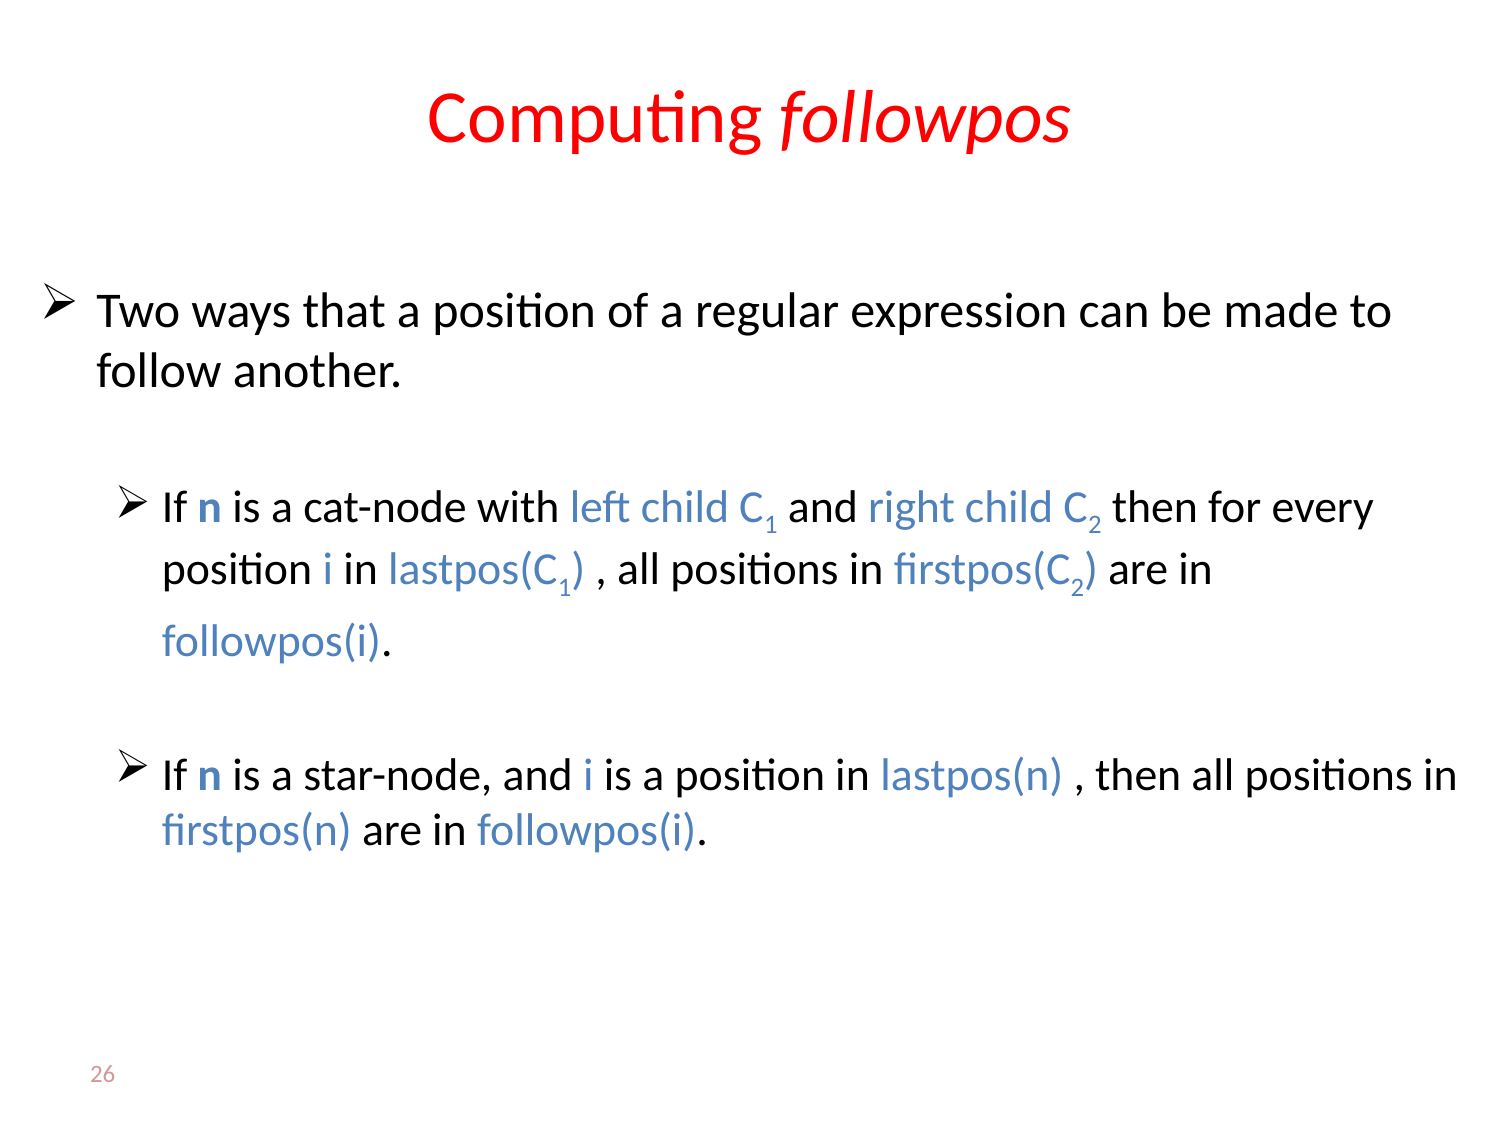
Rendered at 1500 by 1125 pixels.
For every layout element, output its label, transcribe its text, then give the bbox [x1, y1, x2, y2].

slide_number 26 [75, 1042, 425, 1103]
title Computing followpos [75, 37, 1425, 188]
list Two ways that a position of a regular expression can be made to follow another. If n is a cat-node with left child C1 and right child C2 then for every position i in lastpos(C1) , all positions in firstpos(C2) are in followpos(i). If n is a star-node, and i is a position in lastpos(n) , then all positions in firstpos(n) are in followpos(i). [24, 200, 1475, 1025]
